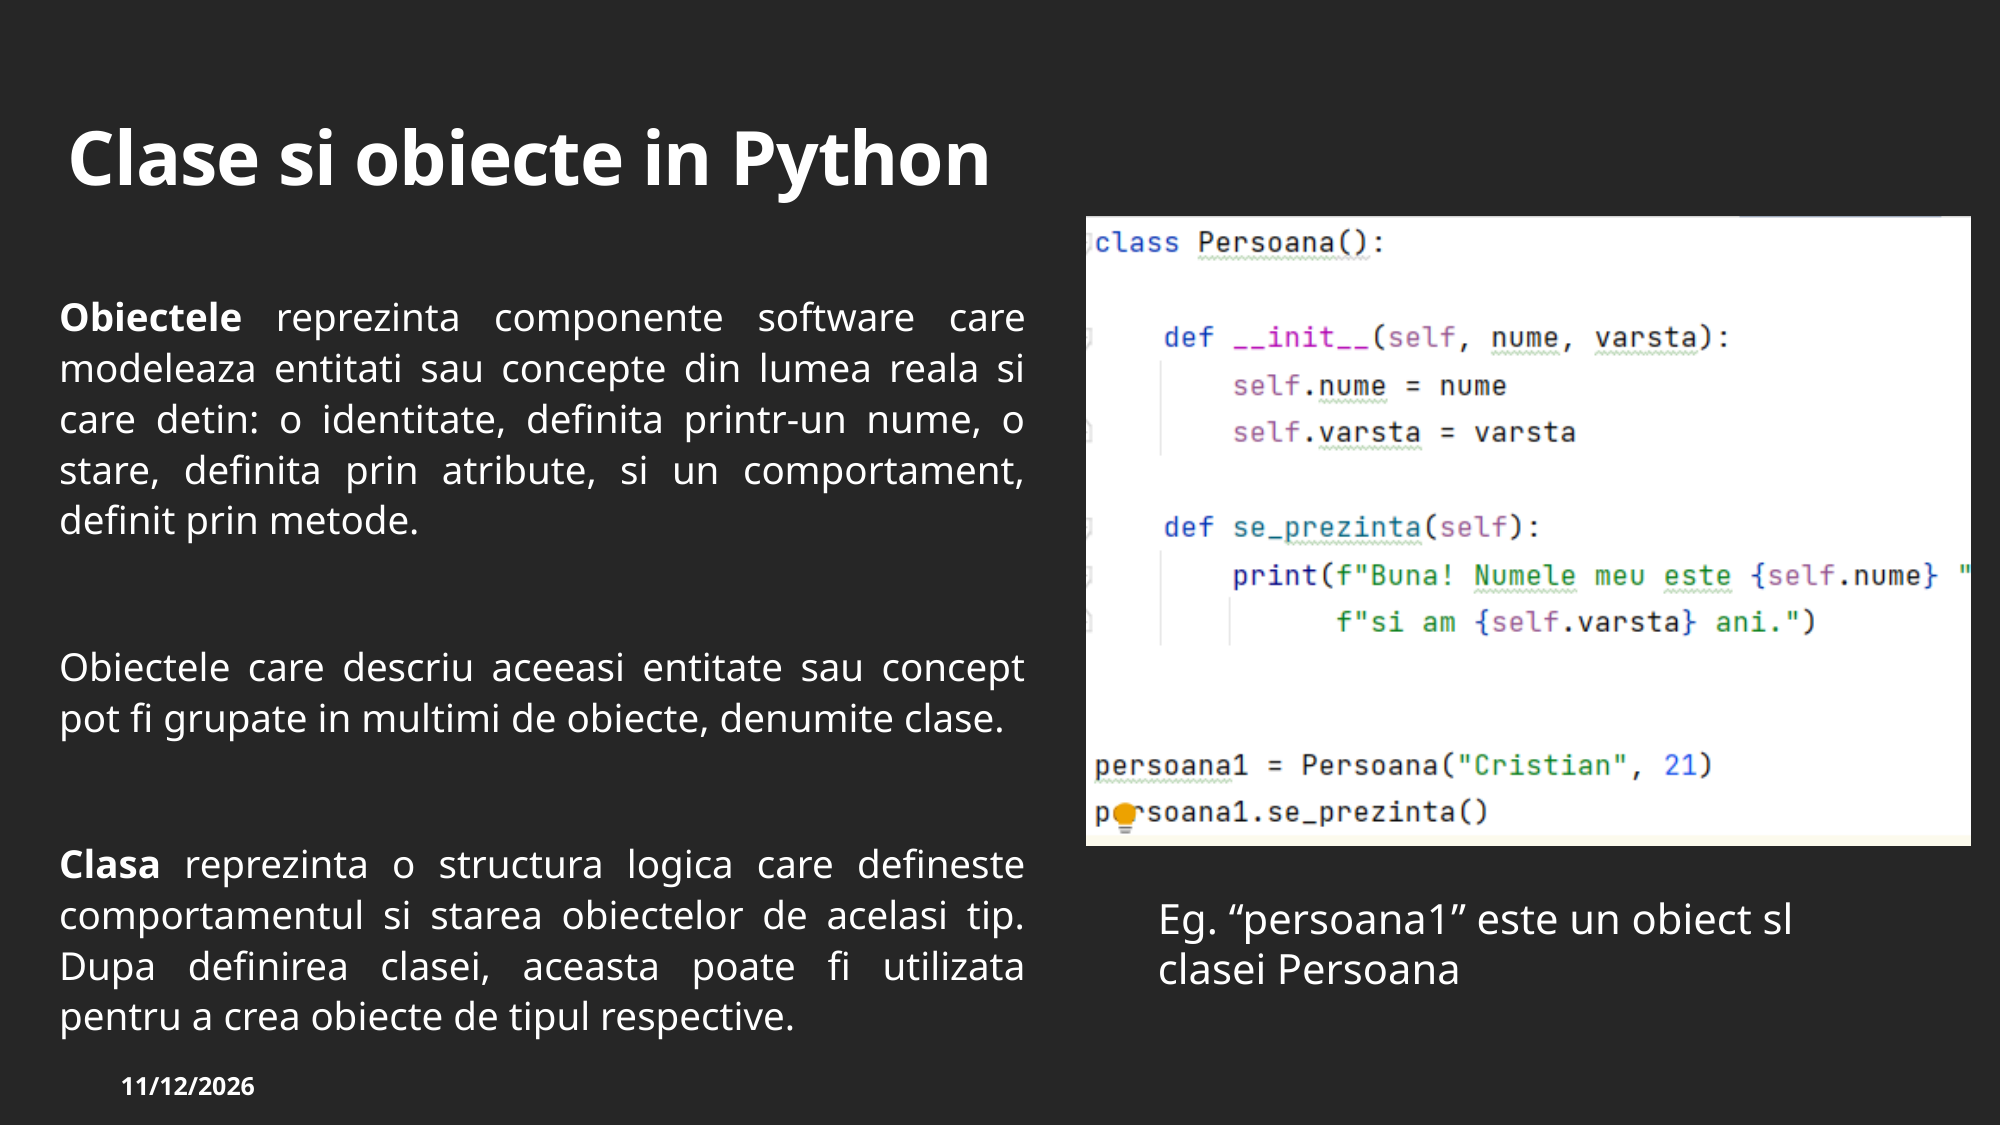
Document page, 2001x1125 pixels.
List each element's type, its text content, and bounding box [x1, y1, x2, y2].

text_box Eg. “persoana1” este un obiect sl clasei Persoana [1143, 885, 1927, 1000]
picture [1085, 216, 1971, 847]
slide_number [105, 1058, 683, 1118]
text_box Obiectele reprezinta componente software care modeleaza entitati sau concepte din lumea reala si care detin: o identitate, definita printr-un nume, o stare, definita prin atribute, si un comportament, definit prin metode. Obiectele care descriu aceeasi entitate sau concept pot fi grupate in multimi de obiecte, denumite clase. Clasa reprezinta o structura logica care defineste comportamentul si starea obiectelor de acelasi tip. Dupa definirea clasei, aceasta poate fi utilizata pentru a crea obiecte de tipul respective. [44, 281, 1041, 1058]
text_box Clase si obiecte in Python [52, 32, 1029, 281]
